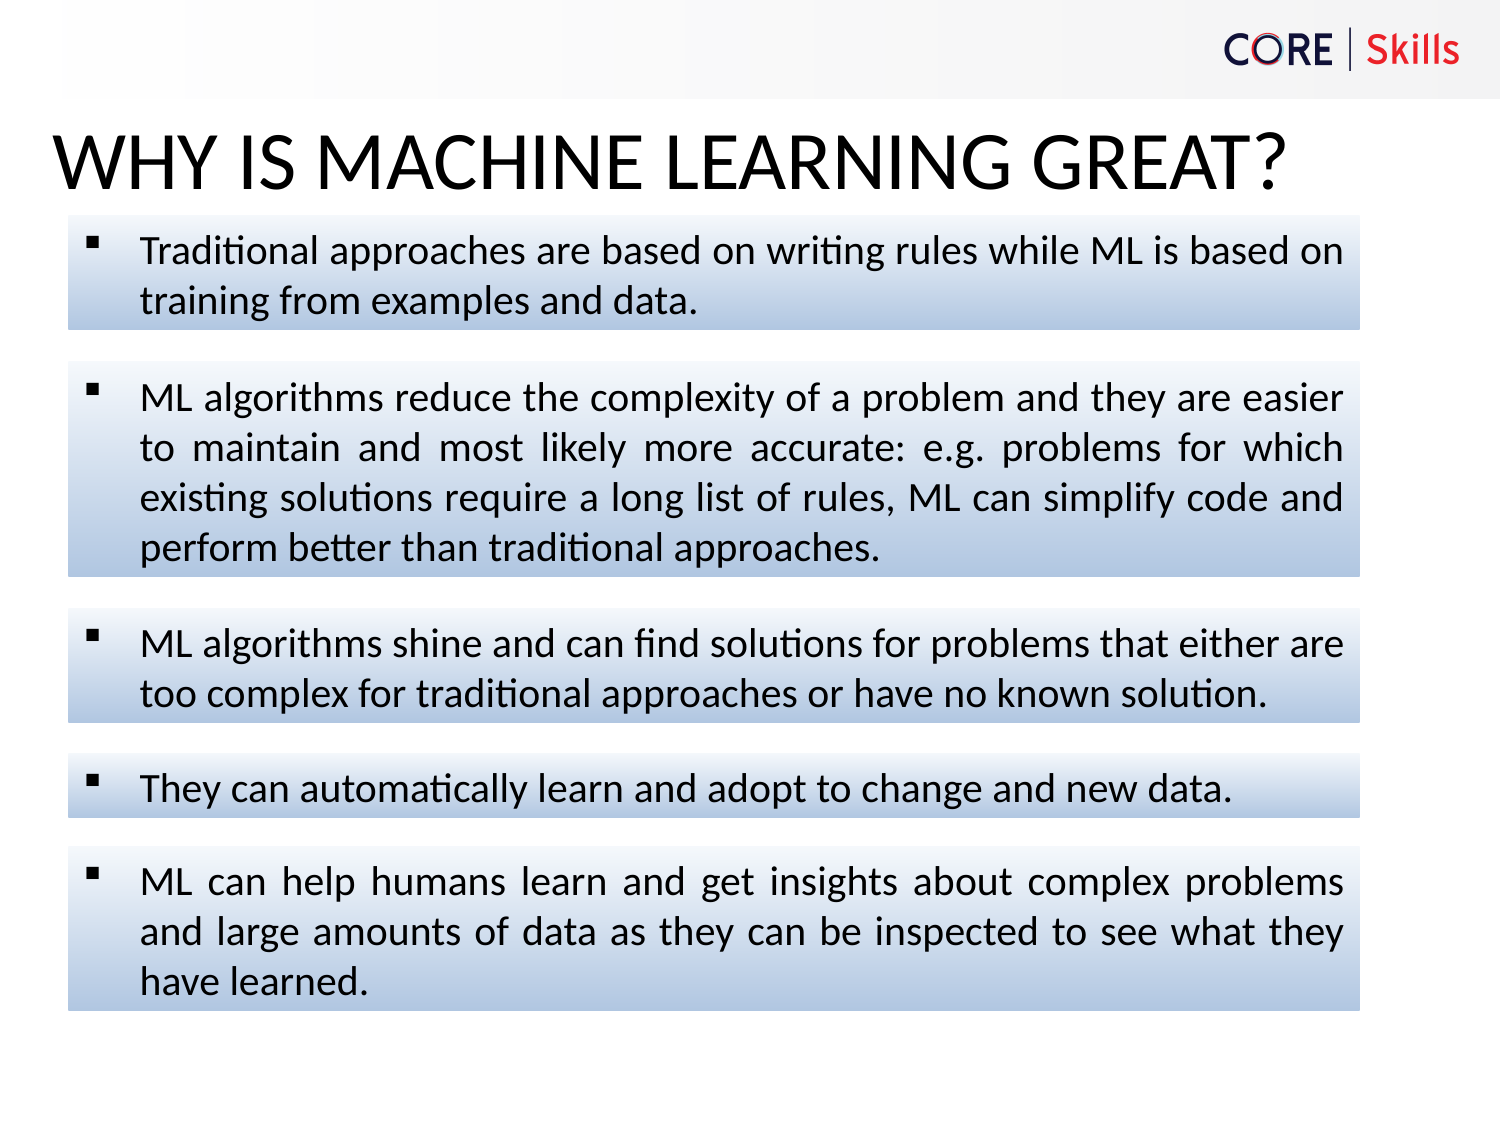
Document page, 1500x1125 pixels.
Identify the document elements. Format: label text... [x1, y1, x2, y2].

picture [0, 0, 1500, 100]
text_box WHY IS MACHINE LEARNING GREAT? [37, 108, 1378, 214]
text_box ML can help humans learn and get insights about complex problems and large amounts of data as they can be inspected to see what they have learned. [68, 846, 1360, 1011]
text_box ML algorithms shine and can find solutions for problems that either are too complex for traditional approaches or have no known solution. [68, 608, 1360, 723]
text_box They can automatically learn and adopt to change and new data. [68, 753, 1360, 818]
text_box Traditional approaches are based on writing rules while ML is based on training from examples and data. [68, 215, 1360, 330]
text_box ML algorithms reduce the complexity of a problem and they are easier to maintain and most likely more accurate: e.g. problems for which existing solutions require a long list of rules, ML can simplify code and perform better than traditional approaches. [68, 361, 1360, 577]
